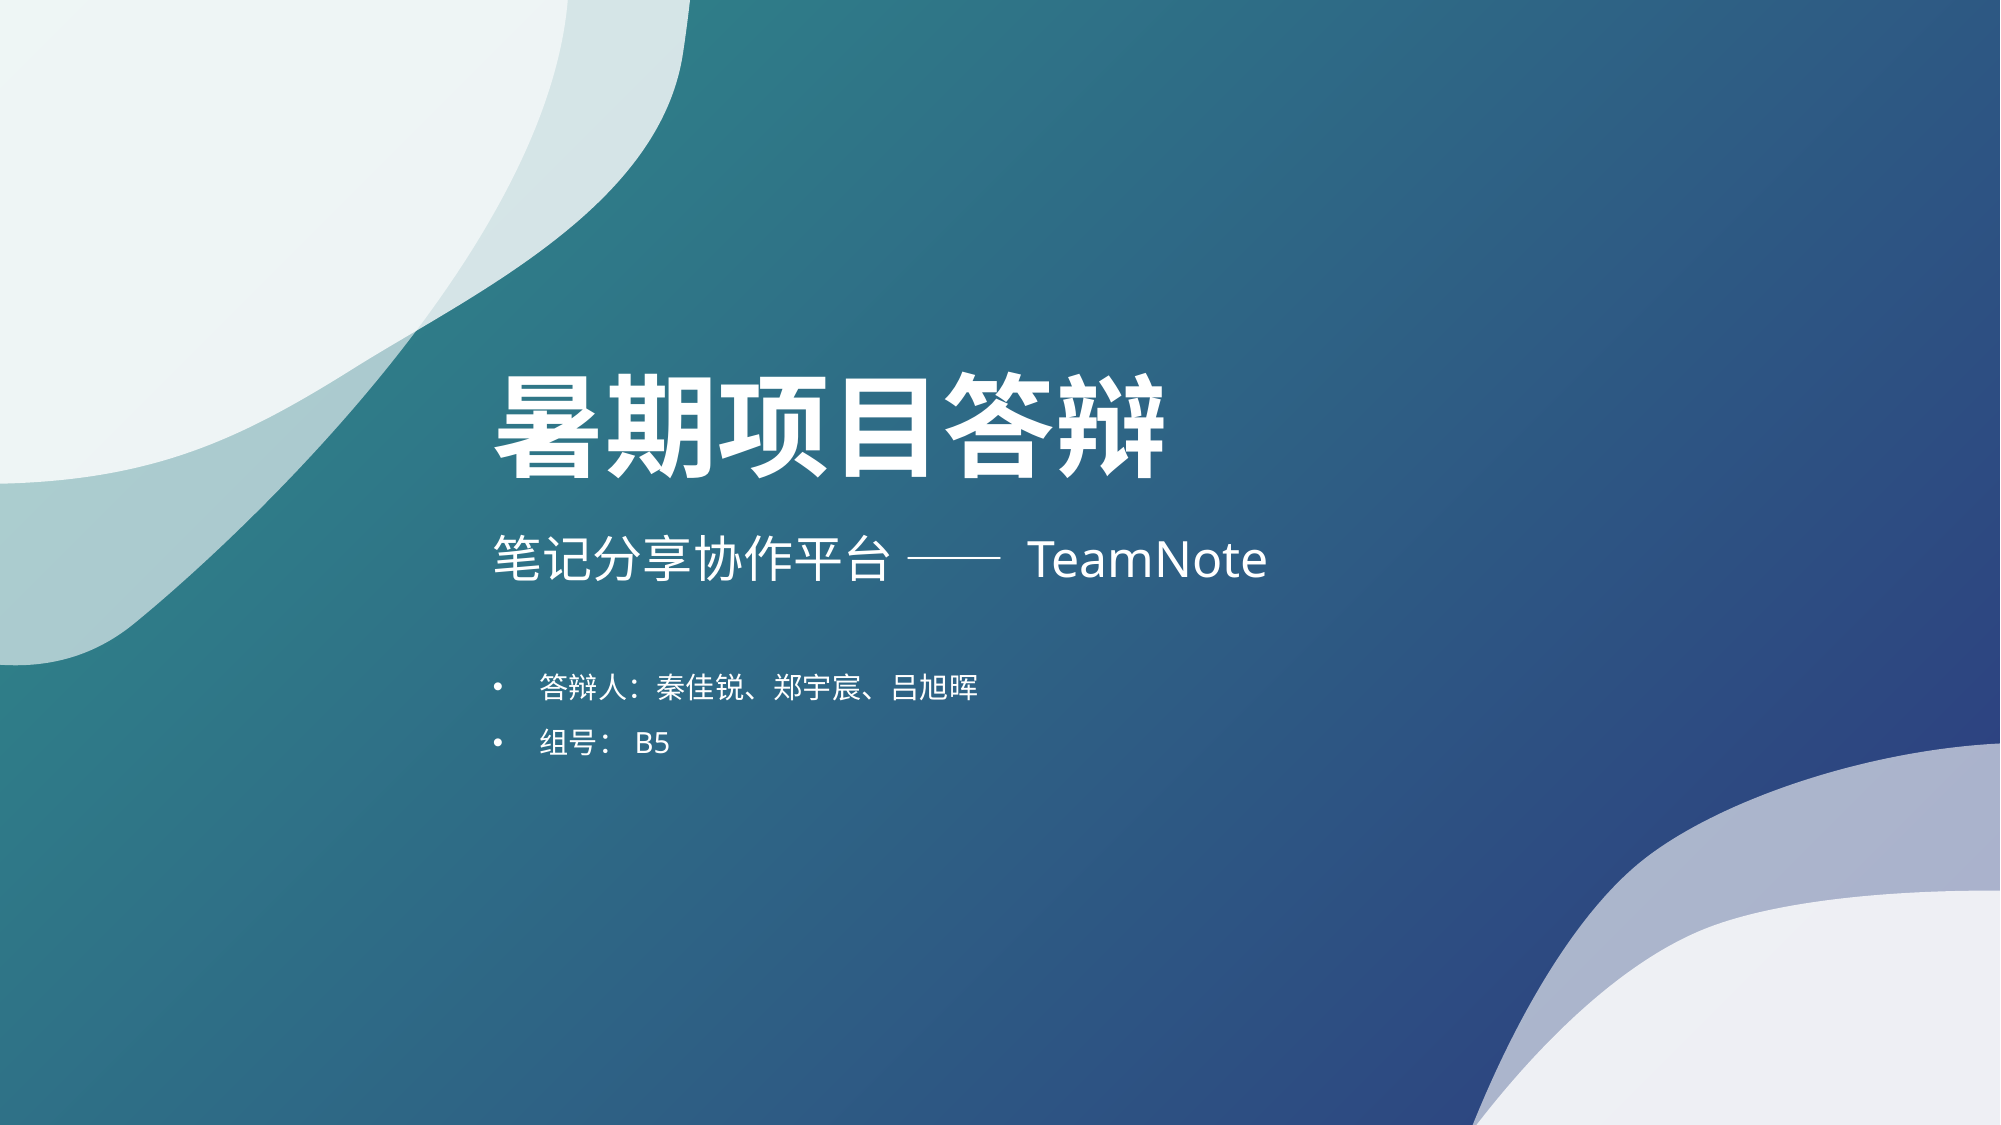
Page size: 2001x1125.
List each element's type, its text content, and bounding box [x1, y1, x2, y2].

list 答辩人：秦佳锐、郑宇宸、吕旭晖 组号：B5 [478, 661, 1805, 889]
list 笔记分享协作平台 —— TeamNote [478, 519, 1805, 617]
list 暑期项目答辩 [478, 349, 1805, 519]
